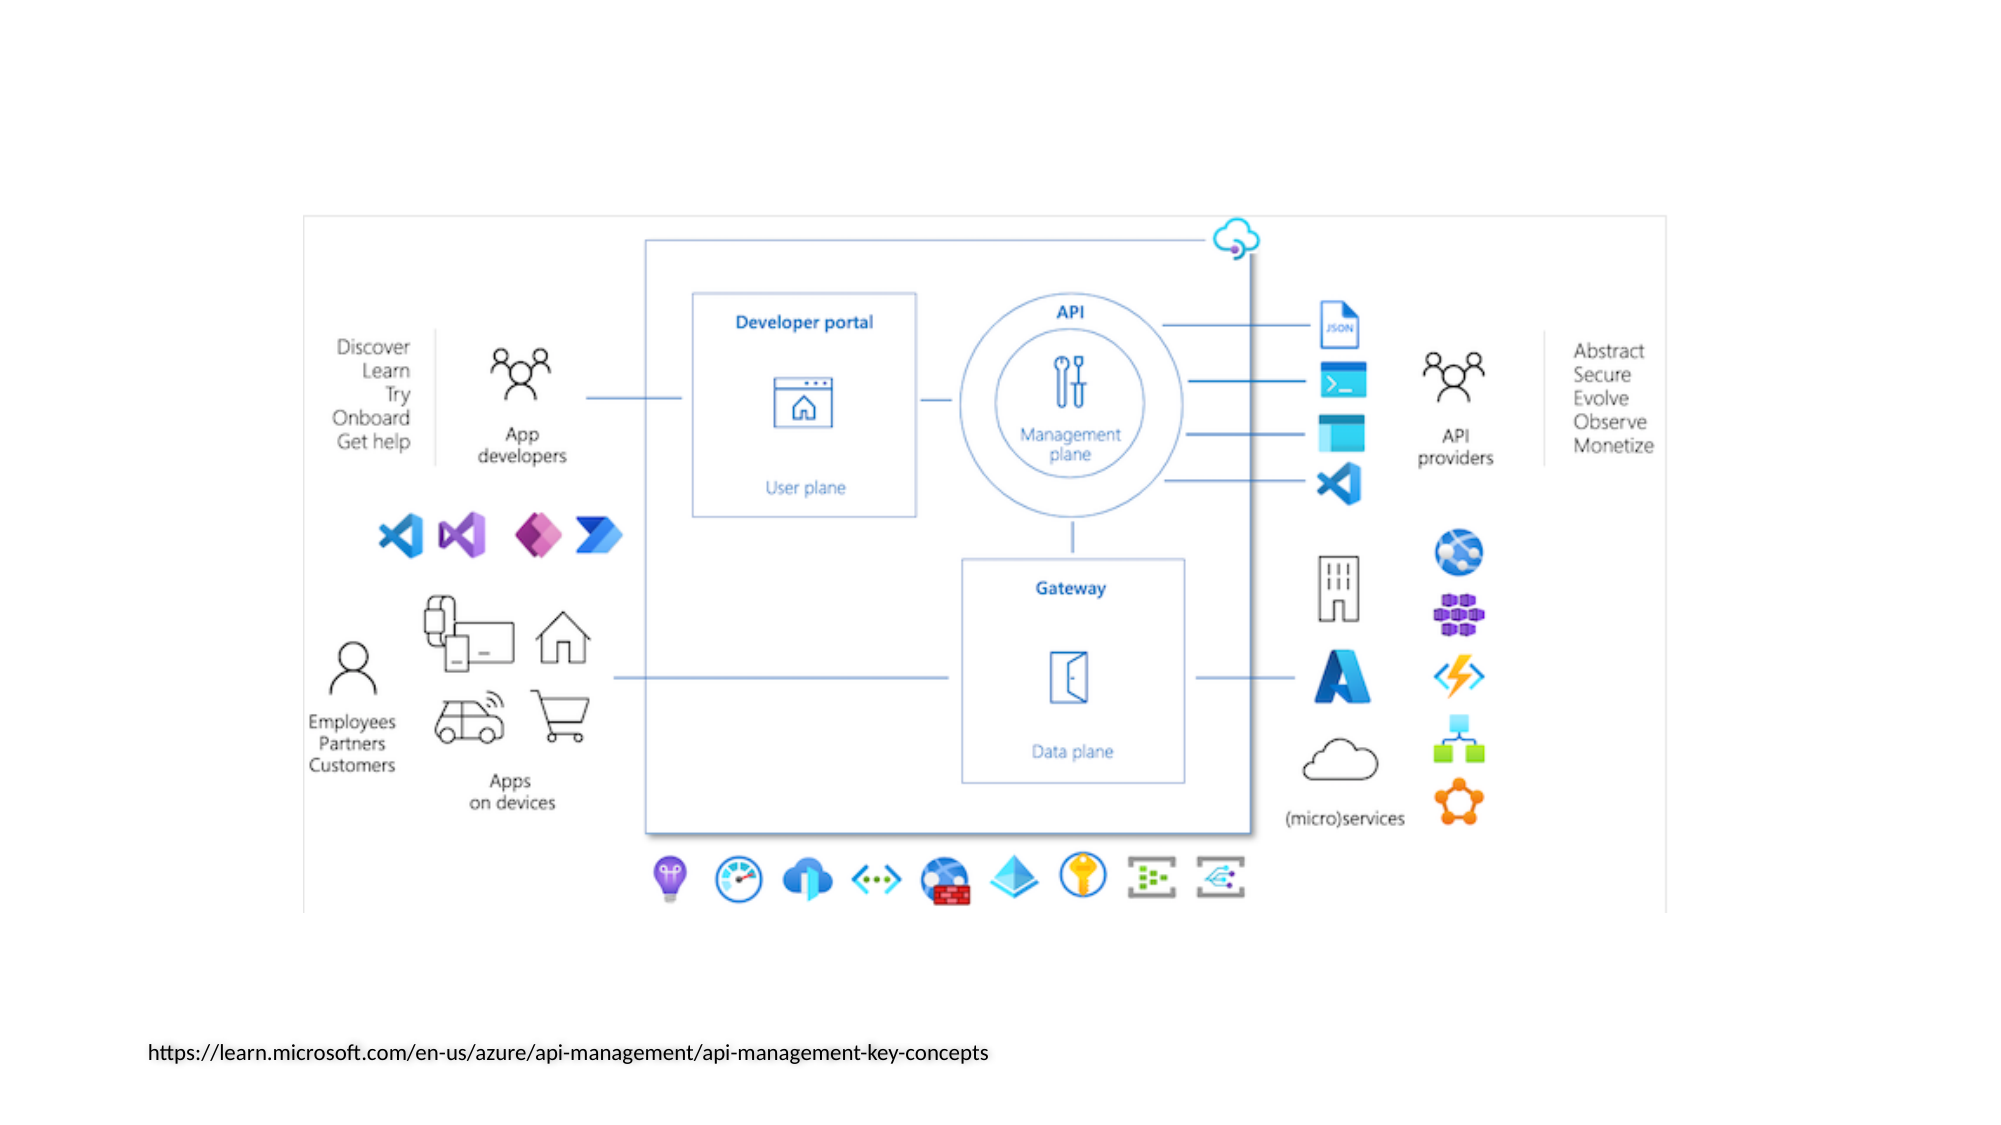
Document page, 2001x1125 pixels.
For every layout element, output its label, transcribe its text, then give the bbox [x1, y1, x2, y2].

text_box https://learn.microsoft.com/en-us/azure/api-management/api-management-key-concepts [132, 1029, 1816, 1074]
picture [303, 212, 1669, 913]
